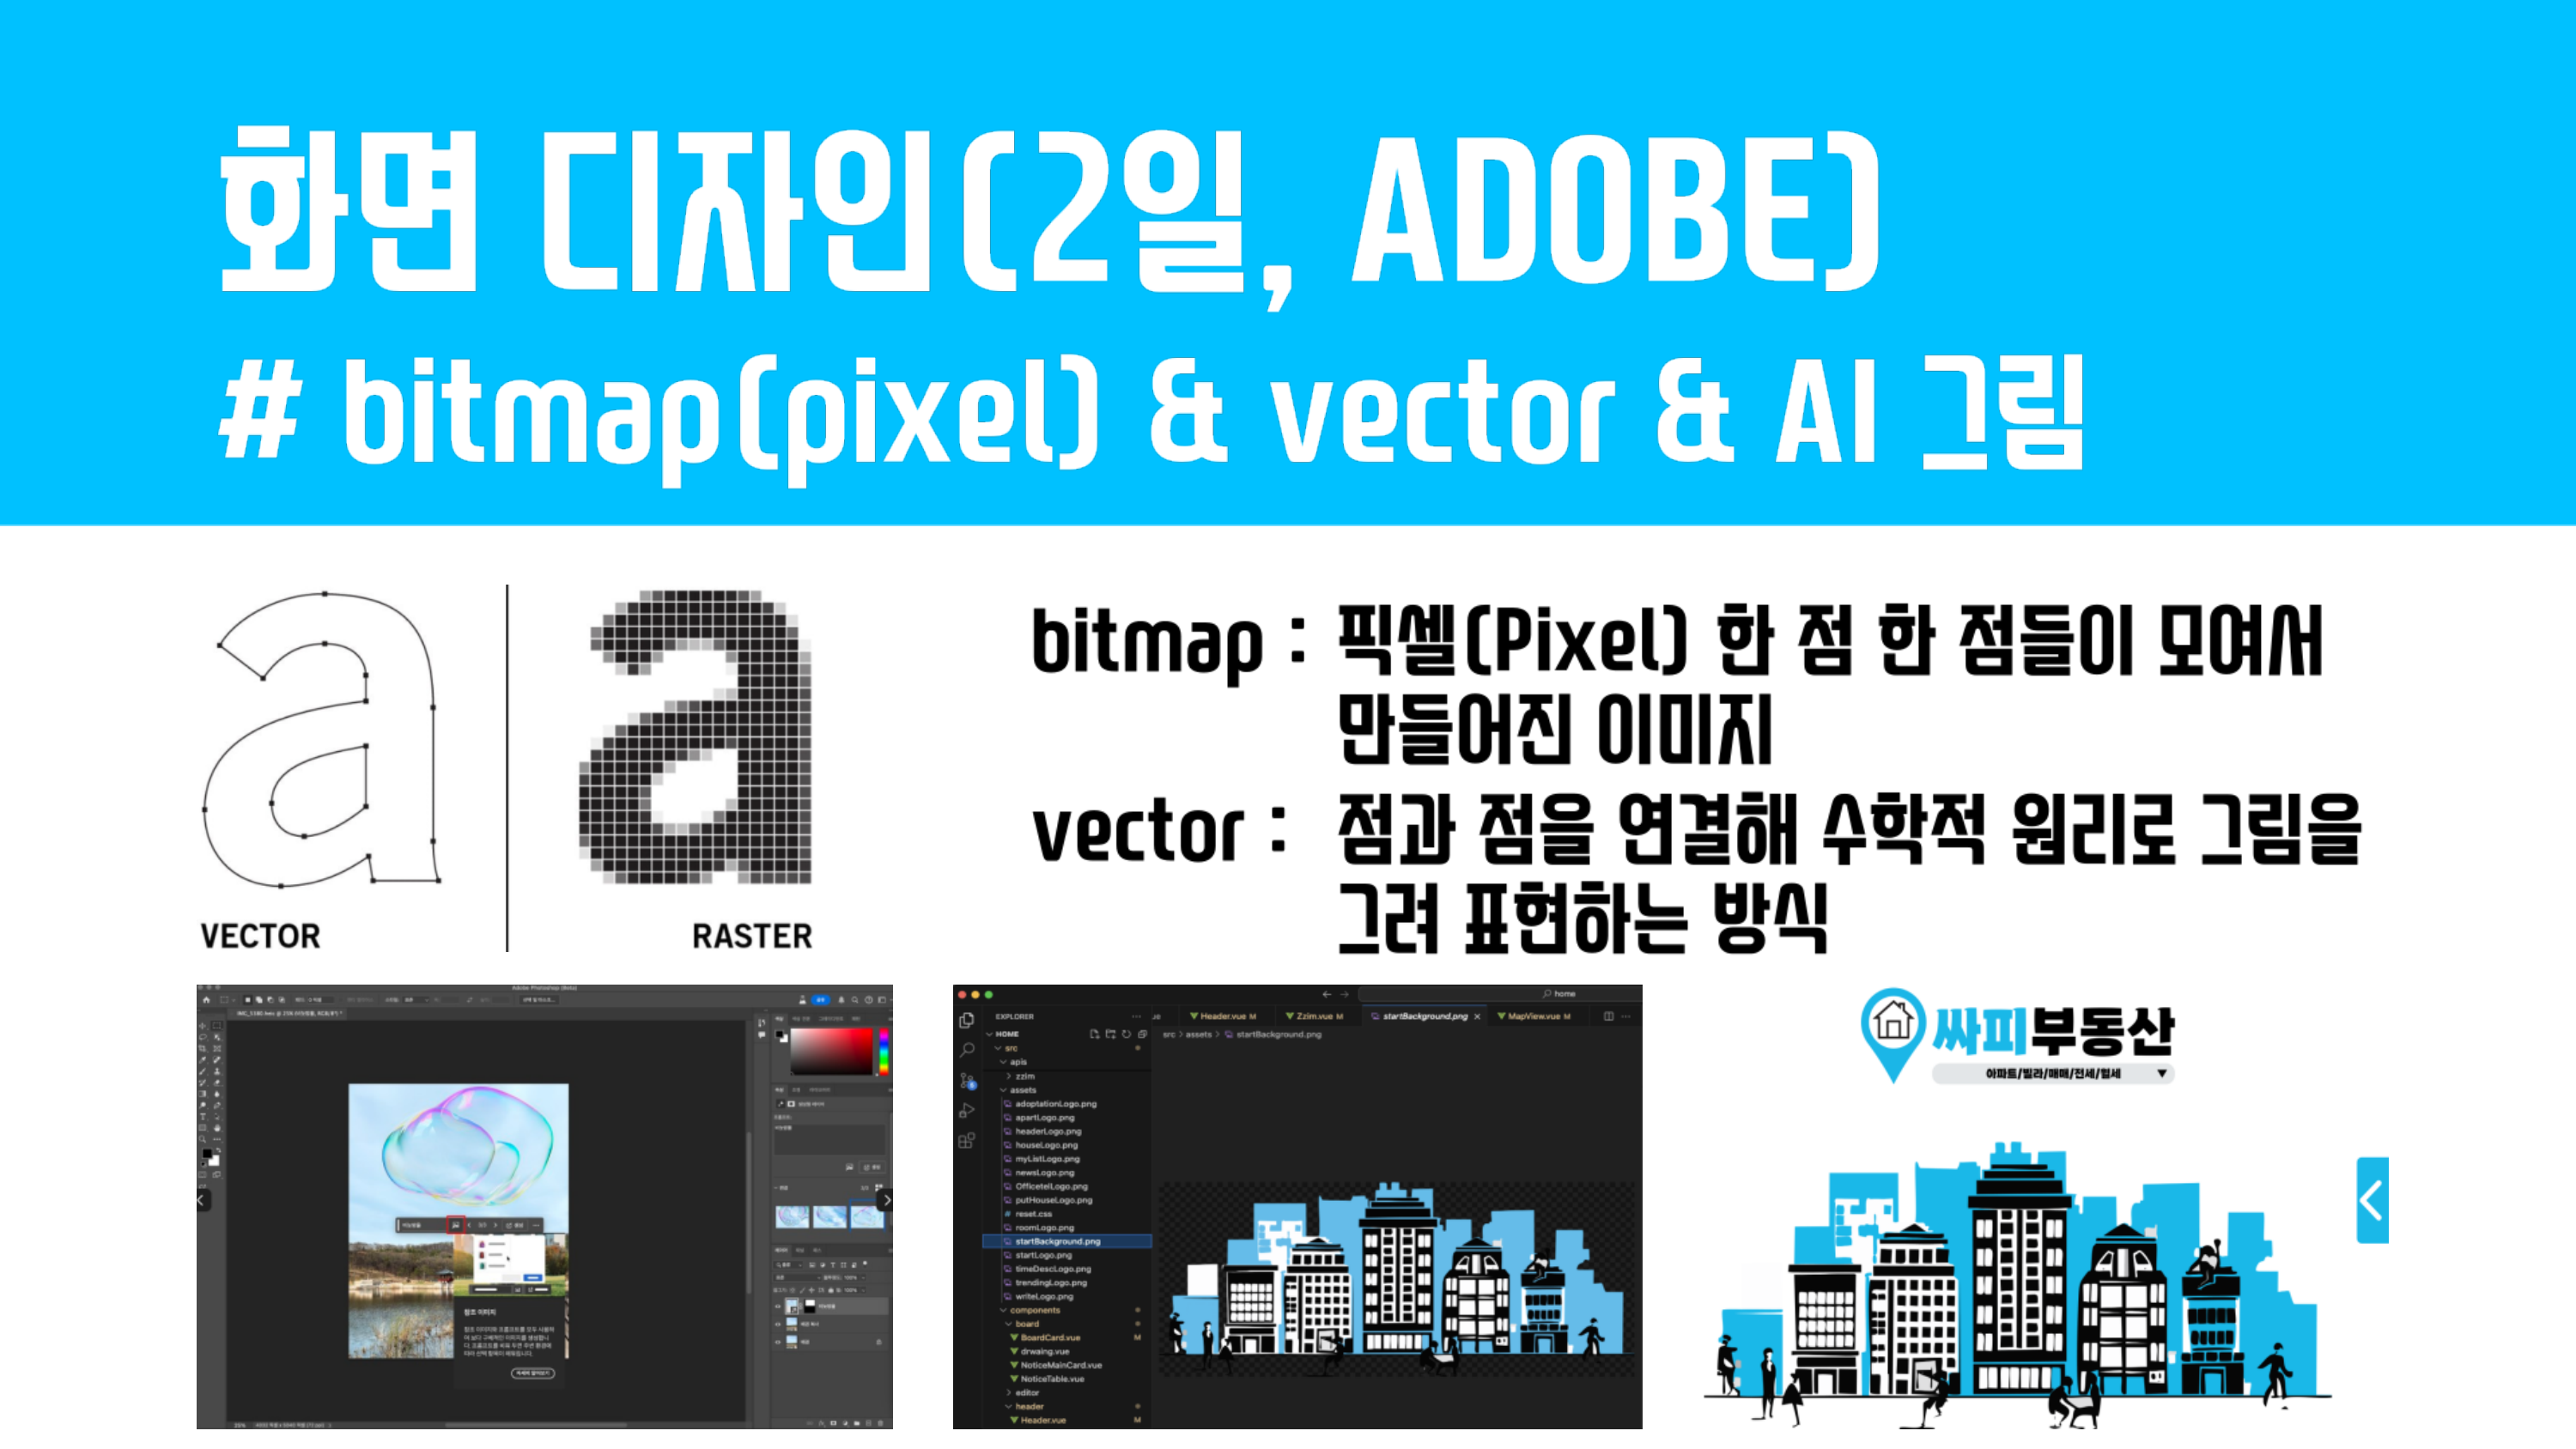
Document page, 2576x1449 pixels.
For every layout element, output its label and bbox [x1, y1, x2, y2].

picture [1745, 137, 1814, 281]
picture [221, 131, 348, 291]
picture [597, 382, 650, 464]
picture [857, 381, 875, 462]
picture [1352, 137, 1443, 281]
picture [2007, 429, 2082, 470]
picture [1658, 358, 1734, 462]
picture [361, 131, 476, 291]
picture [1026, 360, 1052, 462]
picture [1826, 131, 1878, 291]
picture [815, 130, 890, 225]
picture [1271, 382, 1333, 462]
picture [663, 380, 719, 488]
picture [1216, 131, 1241, 215]
picture [346, 360, 403, 464]
picture [1407, 382, 1451, 462]
picture [415, 358, 433, 374]
picture [764, 131, 803, 291]
picture [857, 358, 875, 374]
picture [788, 380, 844, 488]
picture [1856, 360, 1874, 462]
picture [1263, 265, 1291, 312]
picture [884, 382, 950, 462]
picture [1512, 380, 1568, 464]
picture [1649, 137, 1728, 281]
picture [1776, 360, 1842, 462]
picture [1925, 355, 1985, 441]
picture [2064, 355, 2082, 424]
picture [1551, 135, 1631, 284]
picture [1581, 381, 1615, 462]
picture [238, 125, 289, 147]
picture [1459, 360, 1501, 462]
picture [964, 131, 1016, 291]
picture [544, 132, 617, 289]
picture [1060, 355, 1097, 470]
picture [829, 131, 929, 291]
picture [633, 131, 657, 291]
picture [676, 132, 755, 291]
picture [1124, 130, 1199, 215]
picture [740, 355, 778, 470]
picture [218, 360, 303, 458]
picture [1034, 132, 1109, 281]
picture [1343, 380, 1397, 462]
picture [196, 985, 893, 1429]
picture [415, 381, 433, 462]
picture [959, 380, 1014, 462]
picture [1457, 137, 1535, 281]
picture [495, 379, 586, 462]
picture [1151, 358, 1227, 462]
picture [1923, 454, 1987, 470]
picture [1139, 221, 1243, 292]
picture [442, 360, 484, 462]
picture [0, 525, 2576, 1429]
picture [1999, 355, 2054, 424]
